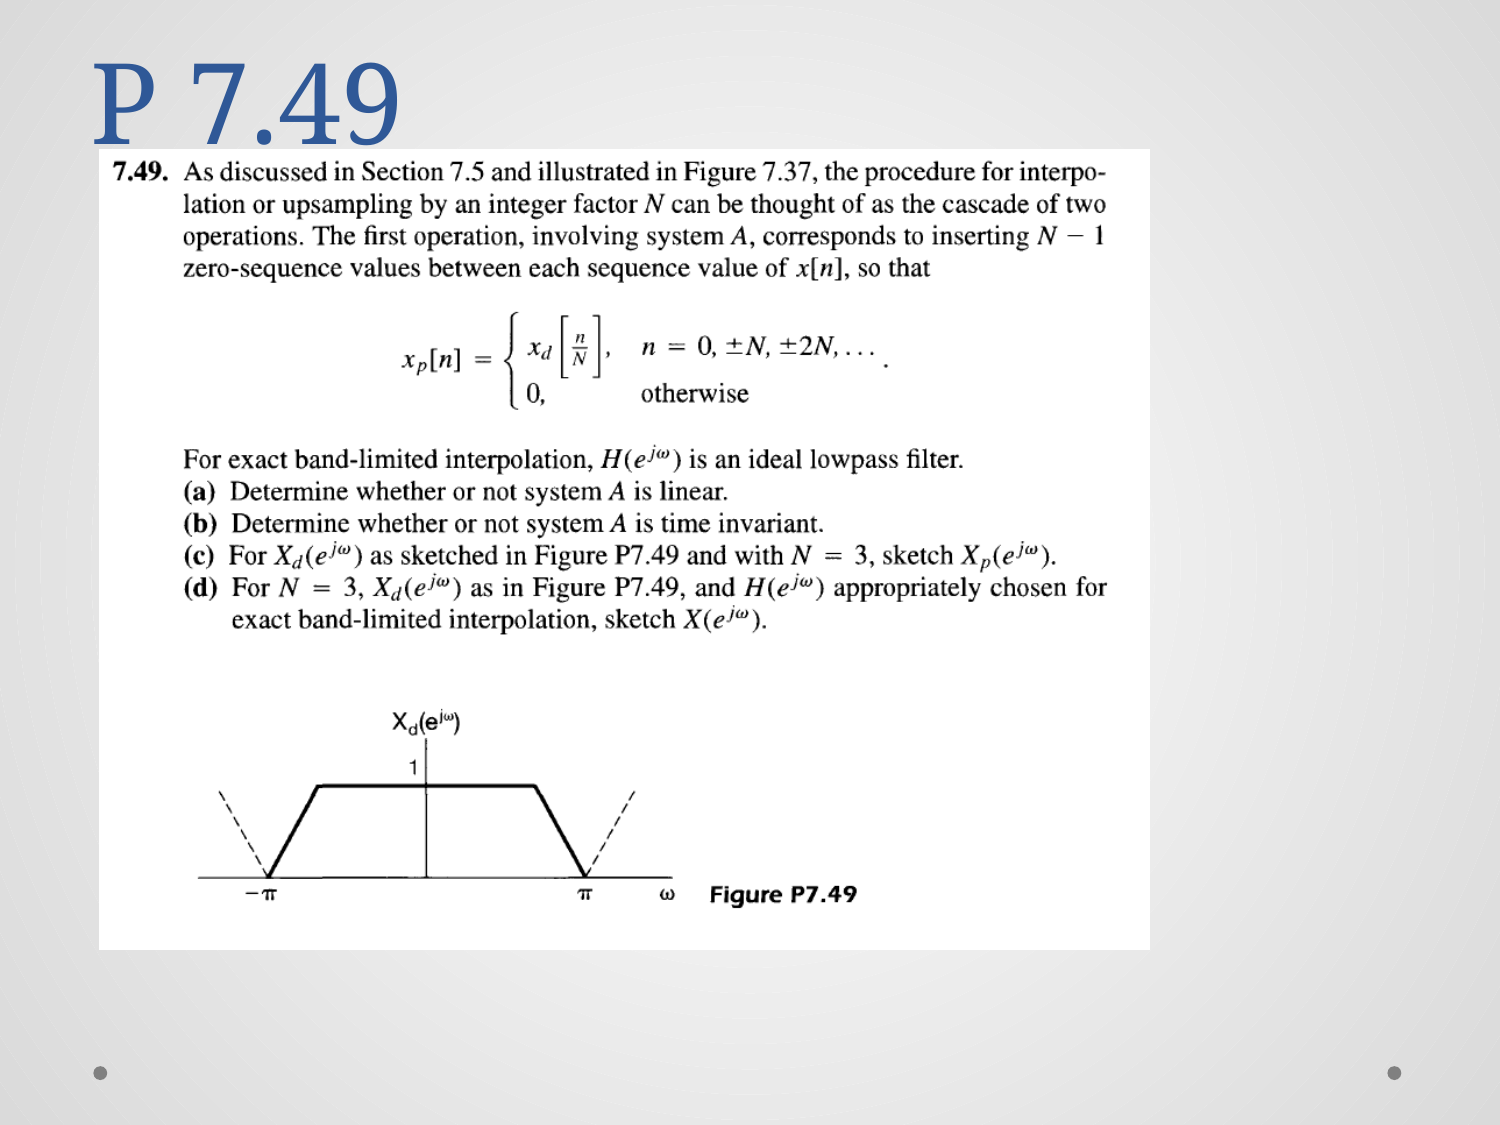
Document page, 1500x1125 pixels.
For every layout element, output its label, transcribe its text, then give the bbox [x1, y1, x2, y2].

title P 7.49 [75, 37, 1425, 175]
picture [99, 149, 1150, 950]
